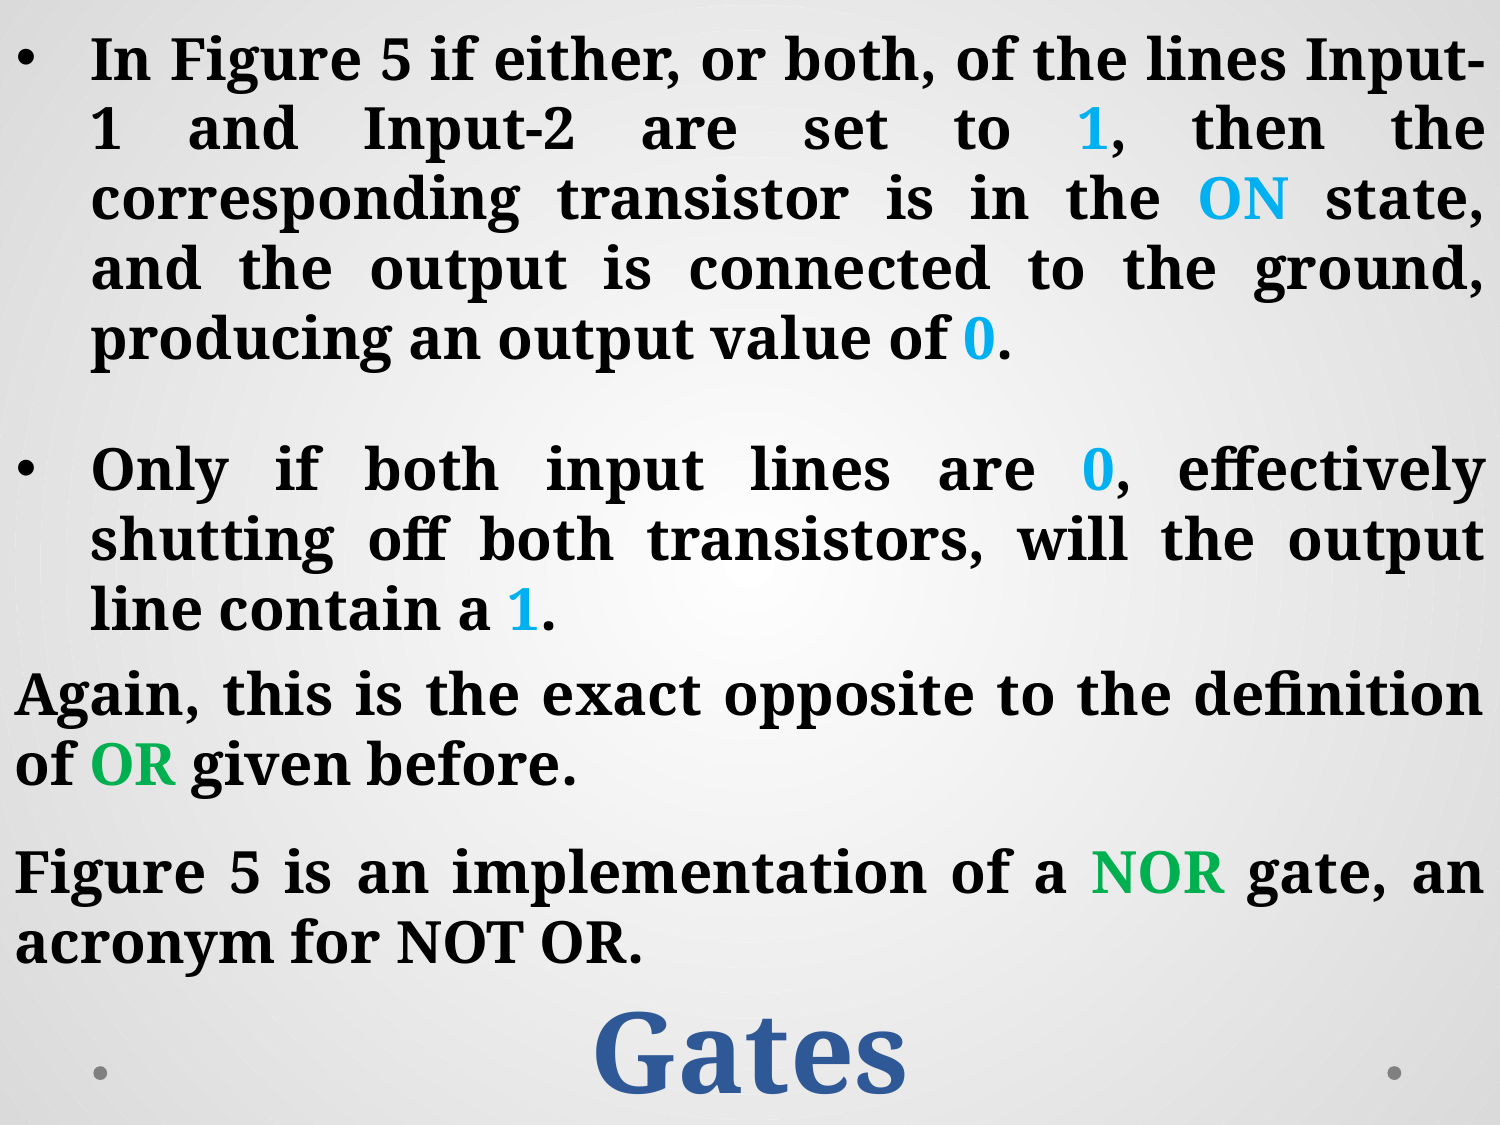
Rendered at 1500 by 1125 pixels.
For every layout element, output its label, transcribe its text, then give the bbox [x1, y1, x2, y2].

text_box In Figure 5 if either, or both, of the lines Input-1 and Input-2 are set to 1, then the corresponding transistor is in the ON state, and the output is connected to the ground, producing an output value of 0. [1, 14, 1500, 379]
text_box Only if both input lines are 0, effectively shutting off both transistors, will the output line contain a 1. [1, 425, 1500, 650]
text_box Again, this is the exact opposite to the definition of OR given before. Figure 5 is an implementation of a NOR gate, an acronym for NOT OR. [0, 650, 1500, 983]
text_box Gates [12, 983, 1488, 1124]
